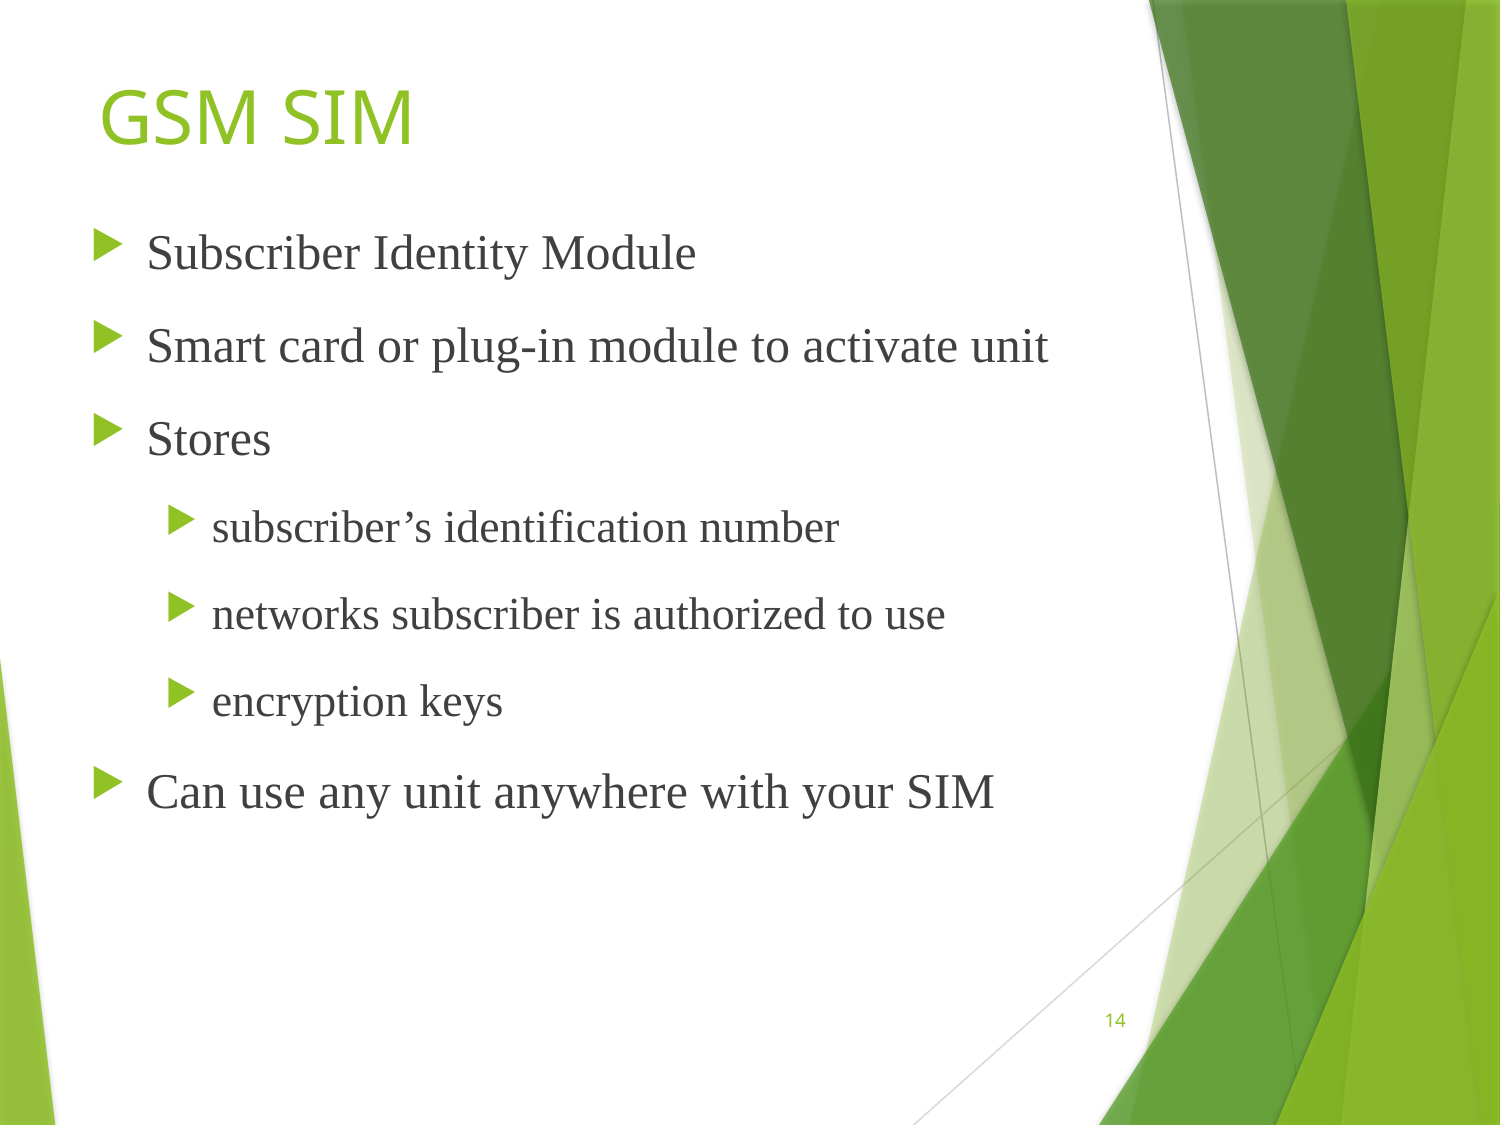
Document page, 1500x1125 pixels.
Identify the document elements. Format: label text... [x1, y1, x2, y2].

slide_number 14 [1056, 991, 1141, 1051]
list Subscriber Identity Module Smart card or plug-in module to activate unit Stores subscriber’s identification number networks subscriber is authorized to use encryption keys Can use any unit anywhere with your SIM [75, 200, 1217, 1000]
title GSM SIM [83, 62, 1225, 175]
